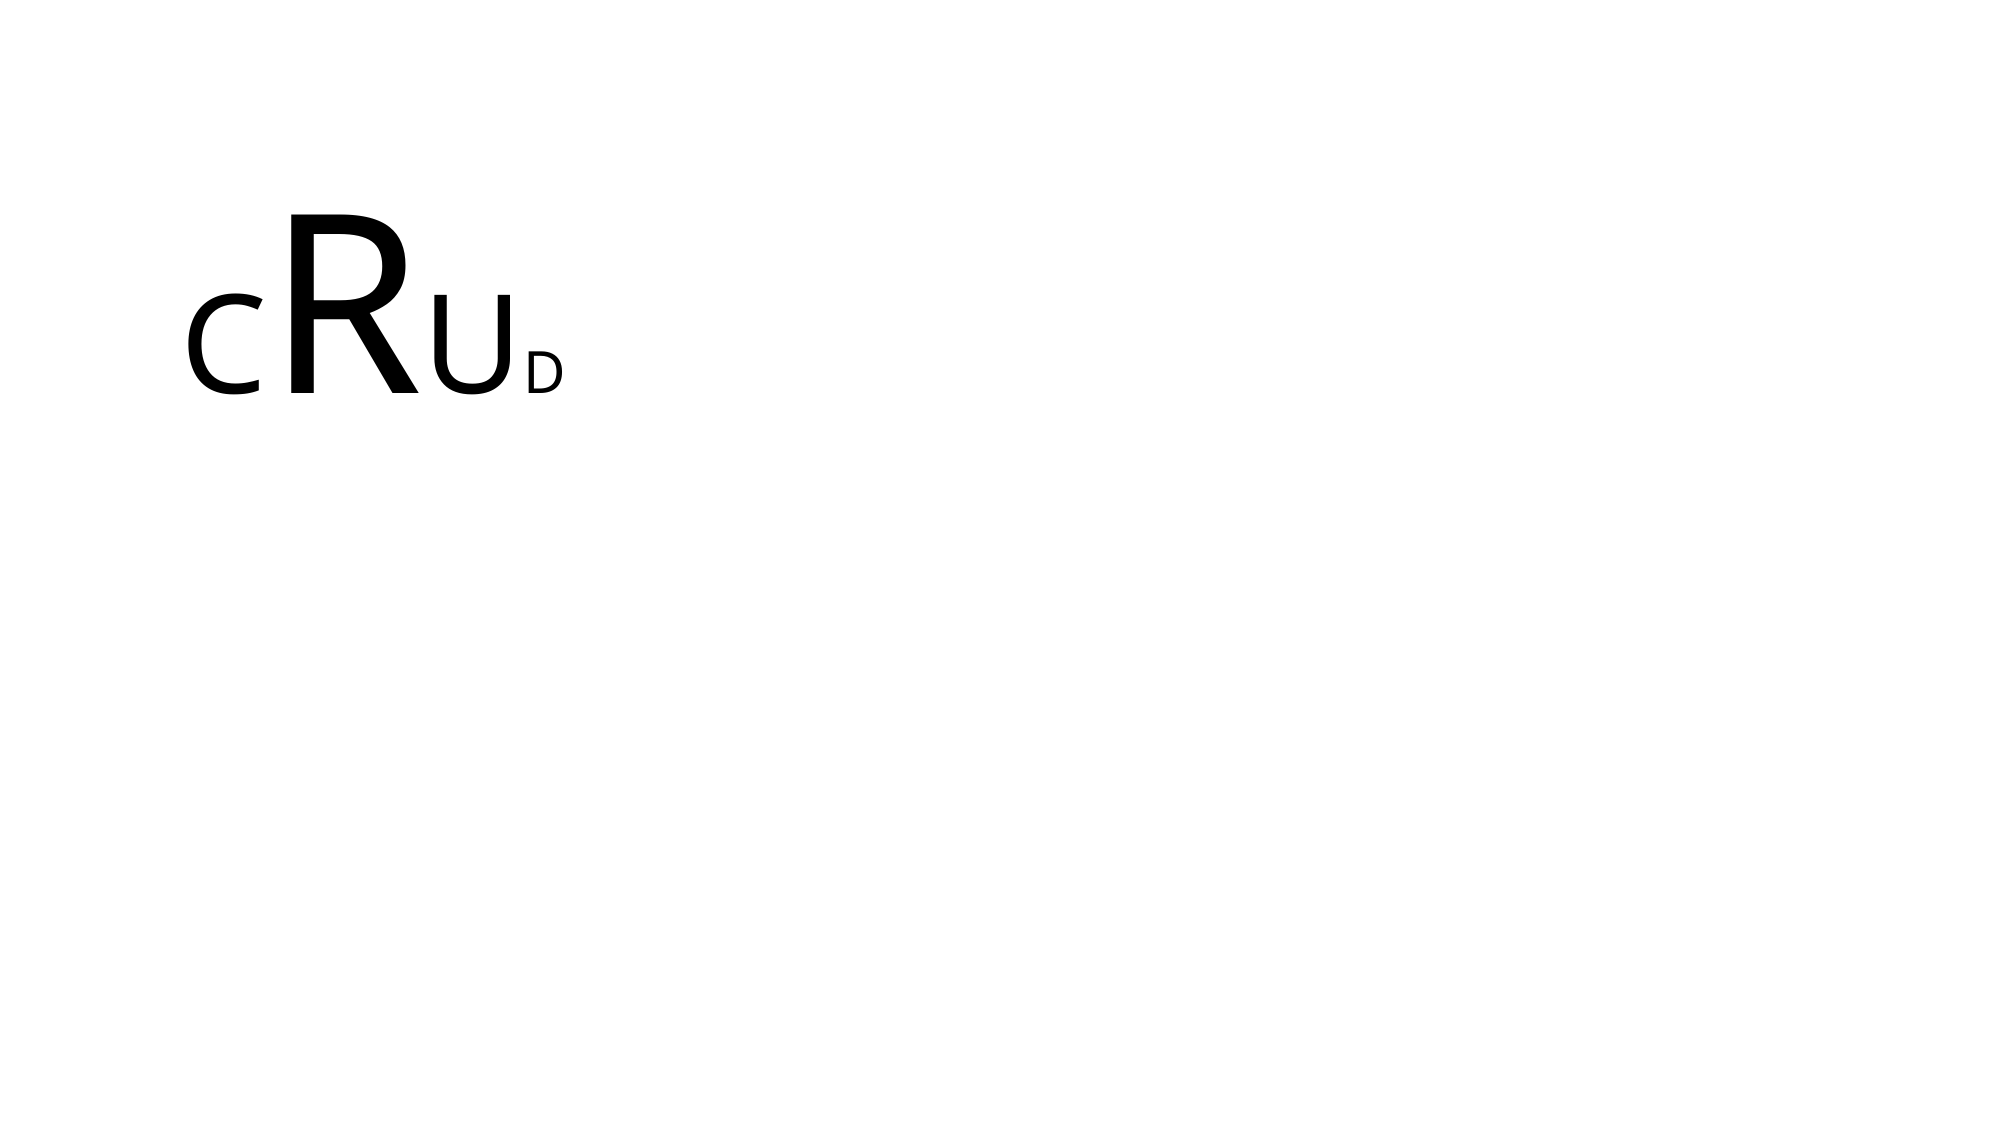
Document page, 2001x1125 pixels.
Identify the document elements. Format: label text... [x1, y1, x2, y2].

text_box CRUD [165, 136, 581, 452]
